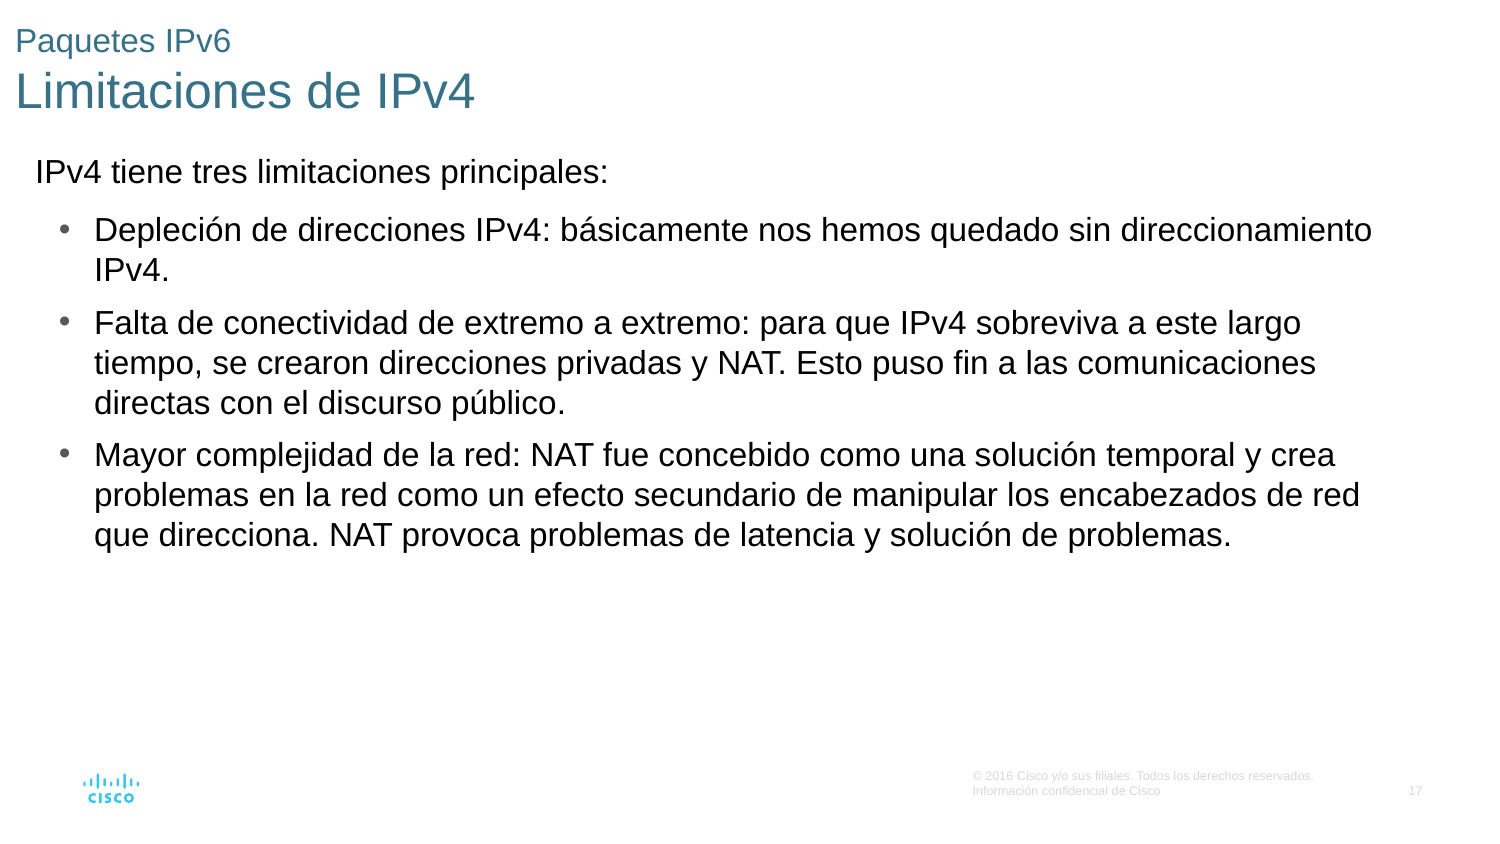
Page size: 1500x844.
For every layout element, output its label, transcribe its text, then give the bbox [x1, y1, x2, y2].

title Paquetes IPv6 Limitaciones de IPv4 [0, 6, 1500, 131]
list IPv4 tiene tres limitaciones principales: Depleción de direcciones IPv4: básicamente nos hemos quedado sin direccionamiento IPv4. Falta de conectividad de extremo a extremo: para que IPv4 sobreviva a este largo tiempo, se crearon direcciones privadas y NAT. Esto puso fin a las comunicaciones directas con el discurso público. Mayor complejidad de la red: NAT fue concebido como una solución temporal y crea problemas en la red como un efecto secundario de manipular los encabezados de red que direcciona. NAT provoca problemas de latencia y solución de problemas. [20, 142, 1443, 729]
